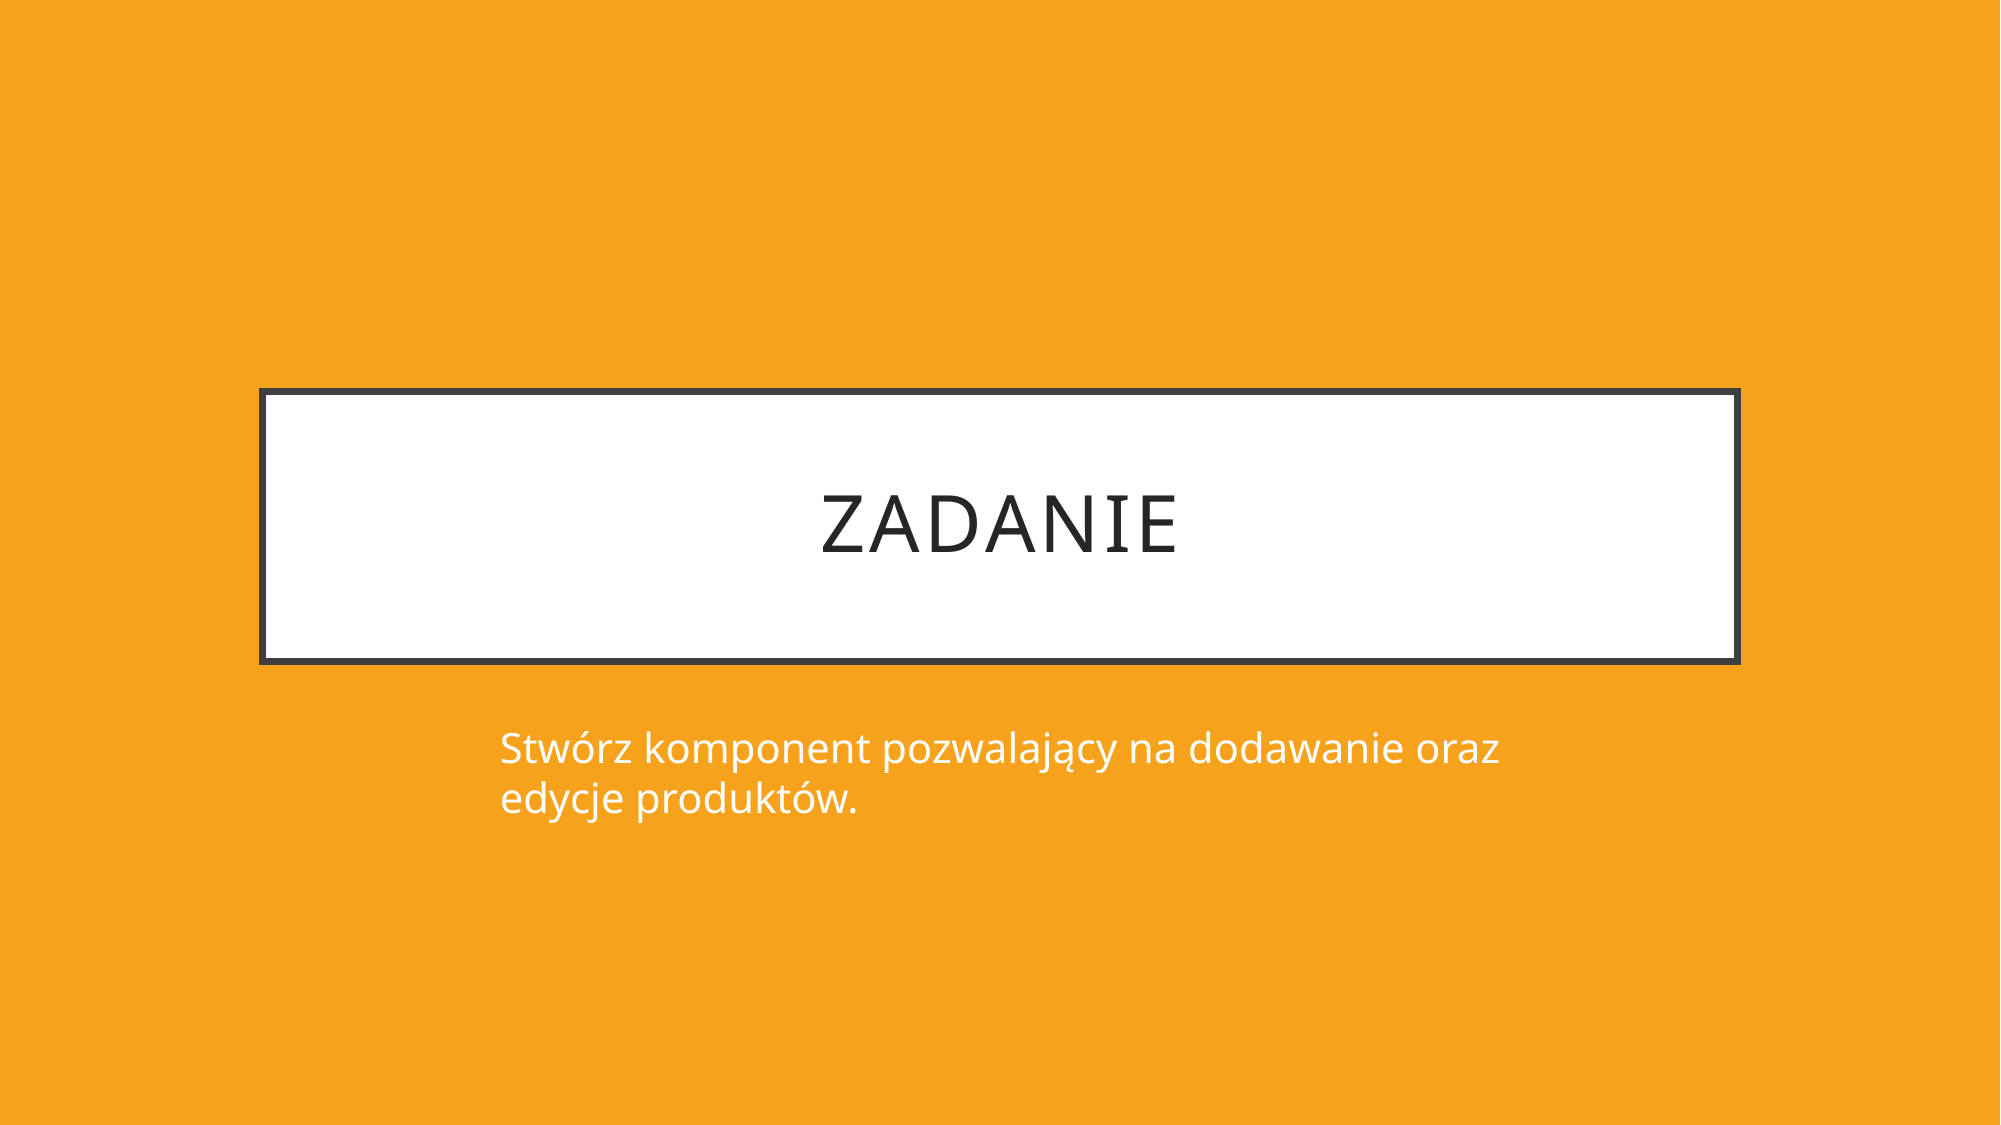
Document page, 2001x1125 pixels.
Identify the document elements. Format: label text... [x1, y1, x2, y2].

list Stwórz komponent pozwalający na dodawanie oraz edycje produktów. [442, 713, 1558, 922]
title zadanie [259, 388, 1741, 665]
